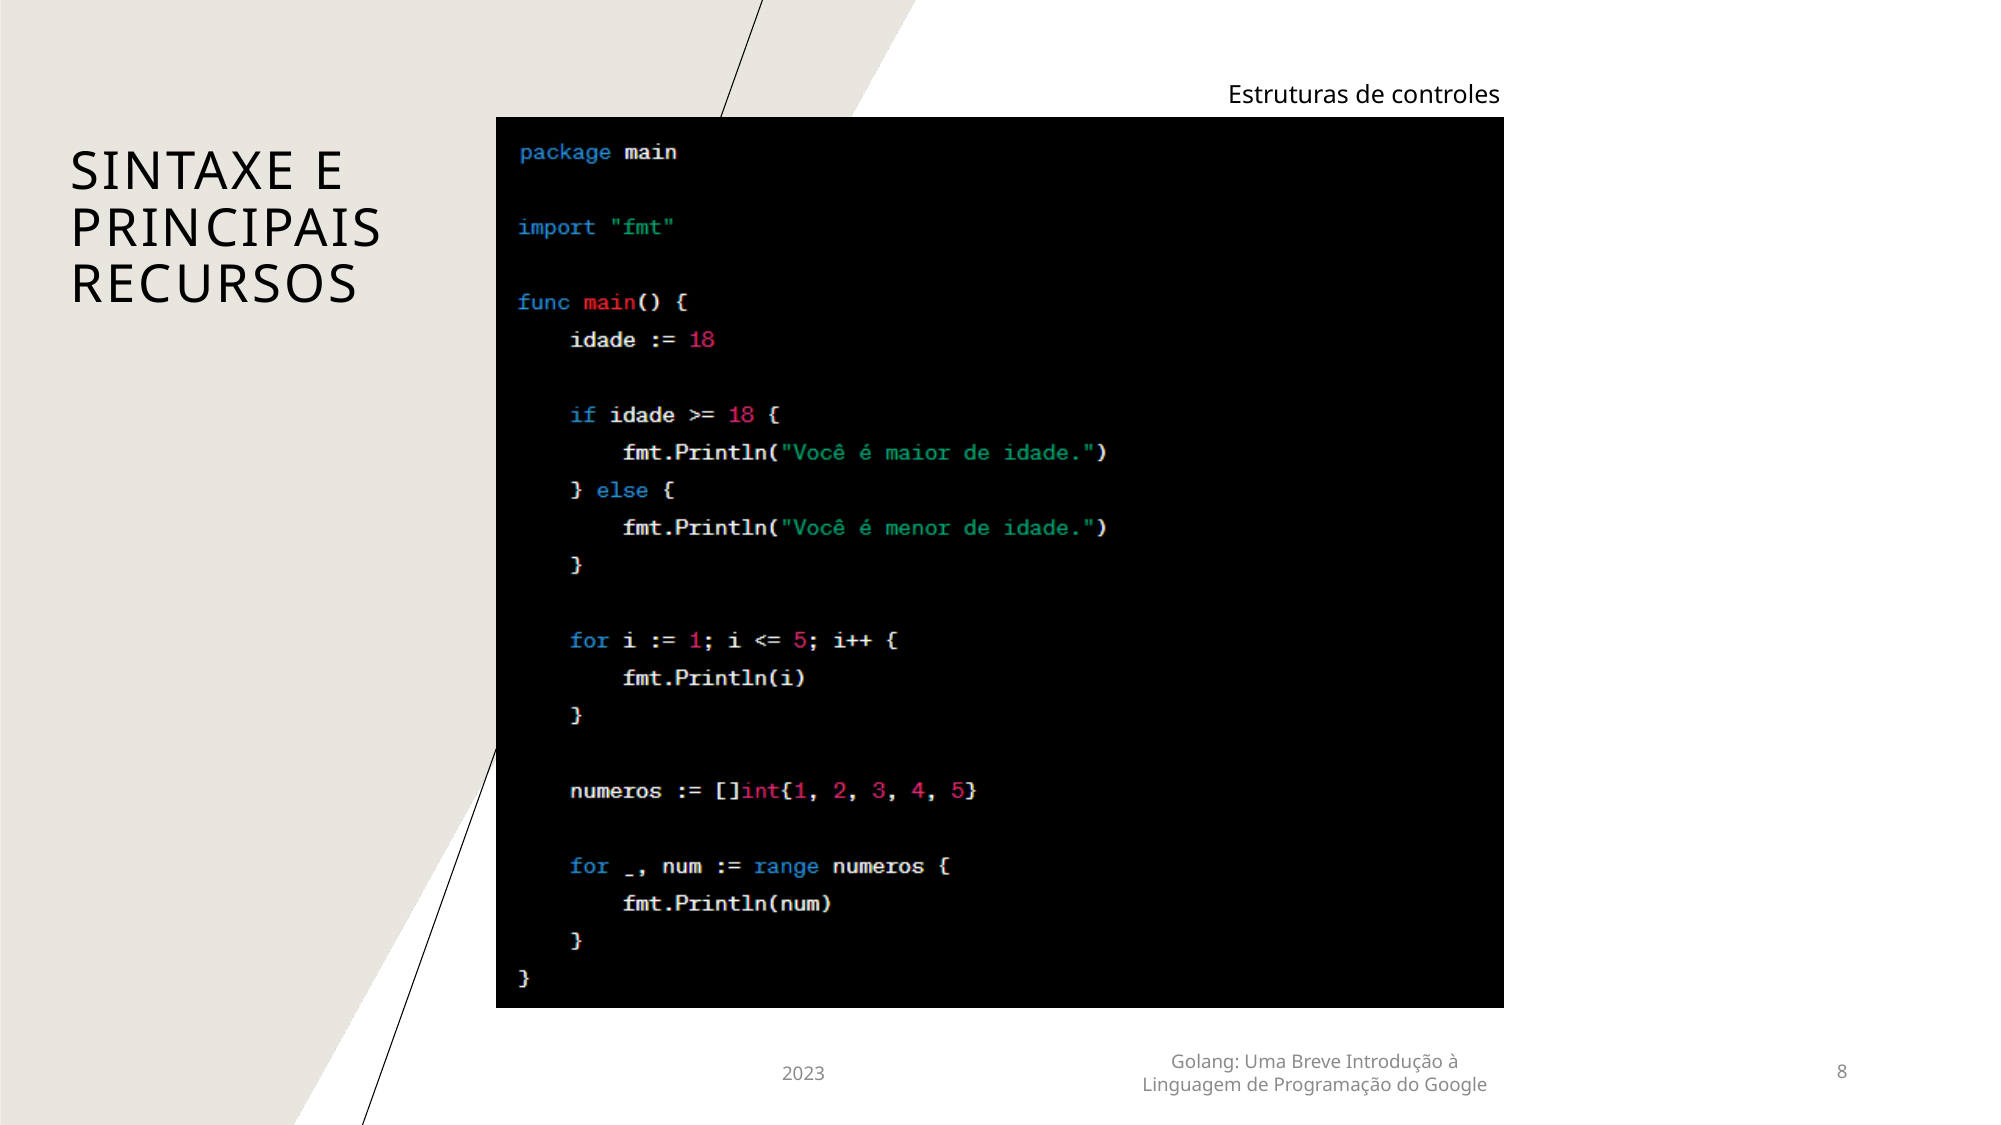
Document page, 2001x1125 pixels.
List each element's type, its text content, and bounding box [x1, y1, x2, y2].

picture [0, 0, 1504, 1125]
slide_number 2023 [767, 1042, 1046, 1103]
text_box Estruturas de controles [1213, 71, 1516, 117]
text_box Sintaxe e principais recursos [55, 136, 495, 322]
slide_number 8 [1584, 1042, 1863, 1103]
footer Golang: Uma Breve Introdução à Linguagem de Programação do Google [1106, 1042, 1524, 1103]
